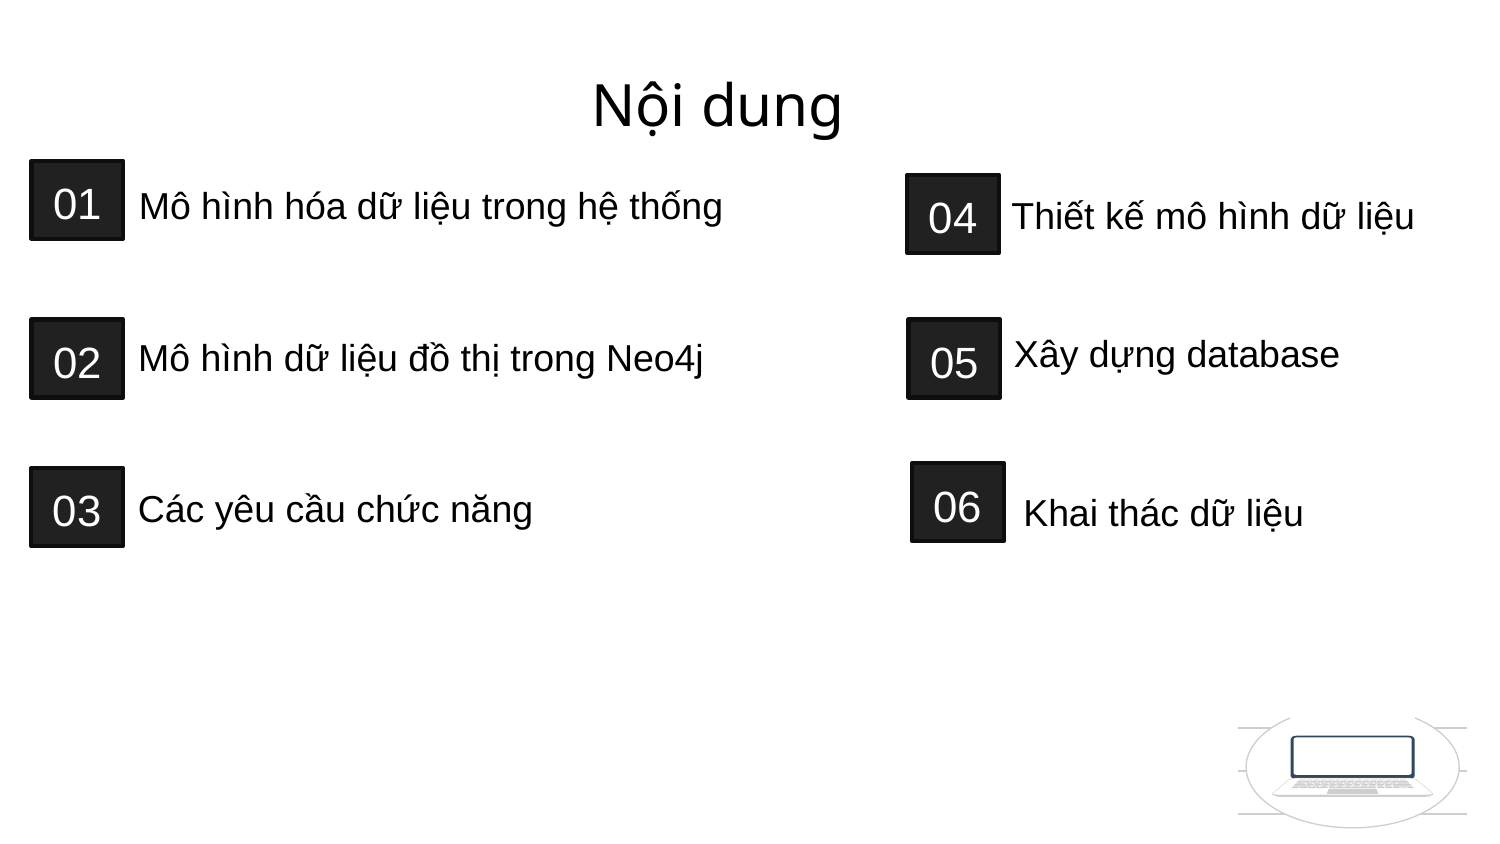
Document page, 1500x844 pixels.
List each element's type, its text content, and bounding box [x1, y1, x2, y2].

text_box 05 [906, 317, 1002, 400]
text_box Các yêu cầu chức năng [122, 470, 588, 549]
text_box 06 [910, 461, 1006, 543]
text_box Khai thác dữ liệu [1008, 473, 1400, 557]
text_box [1237, 717, 1468, 829]
text_box 04 [905, 173, 1001, 255]
text_box Mô hình hóa dữ liệu trong hệ thống [125, 166, 750, 231]
text_box 02 [29, 317, 125, 400]
text_box 03 [29, 466, 125, 548]
text_box 01 [29, 159, 125, 241]
text_box Thiết kế mô hình dữ liệu [996, 176, 1448, 287]
text_box Mô hình dữ liệu đồ thị trong Neo4j [125, 318, 722, 393]
text_box Nội dung [84, 63, 1352, 143]
text_box Xây dựng database [998, 314, 1389, 393]
